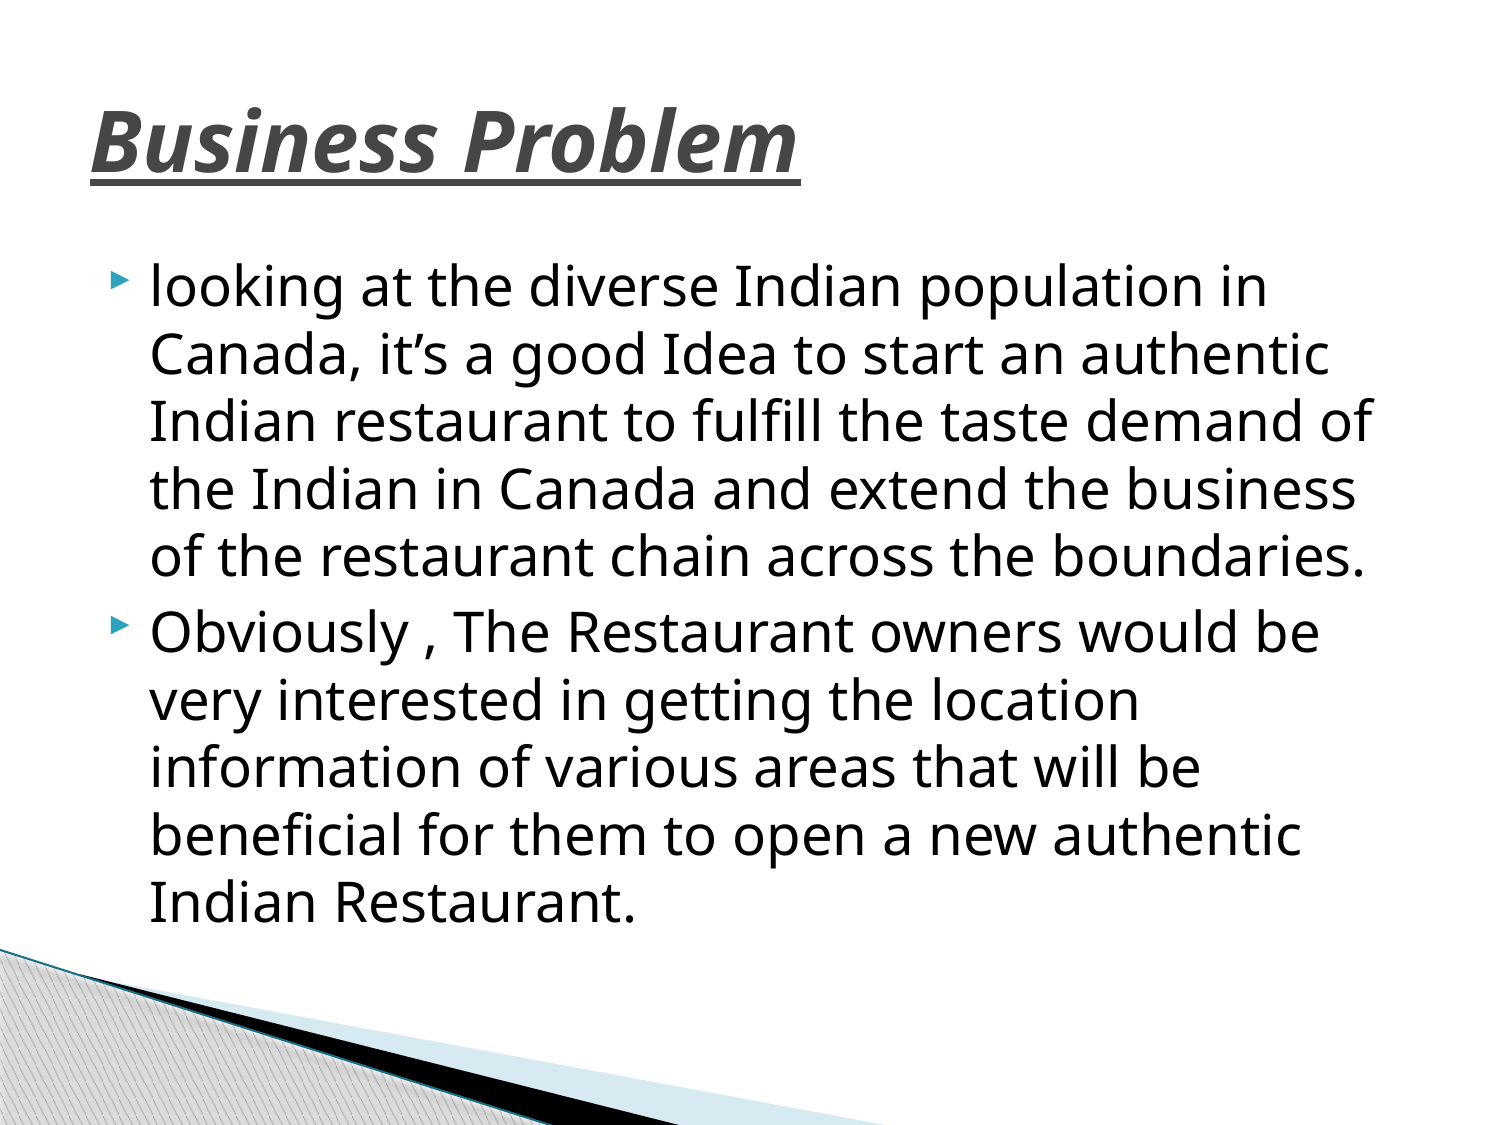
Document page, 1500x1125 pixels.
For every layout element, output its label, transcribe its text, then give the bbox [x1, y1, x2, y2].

list looking at the diverse Indian population in Canada, it’s a good Idea to start an authentic Indian restaurant to fulfill the taste demand of the Indian in Canada and extend the business of the restaurant chain across the boundaries. Obviously , The Restaurant owners would be very interested in getting the location information of various areas that will be beneficial for them to open a new authentic Indian Restaurant. [75, 243, 1425, 986]
title Business Problem [75, 45, 1425, 233]
